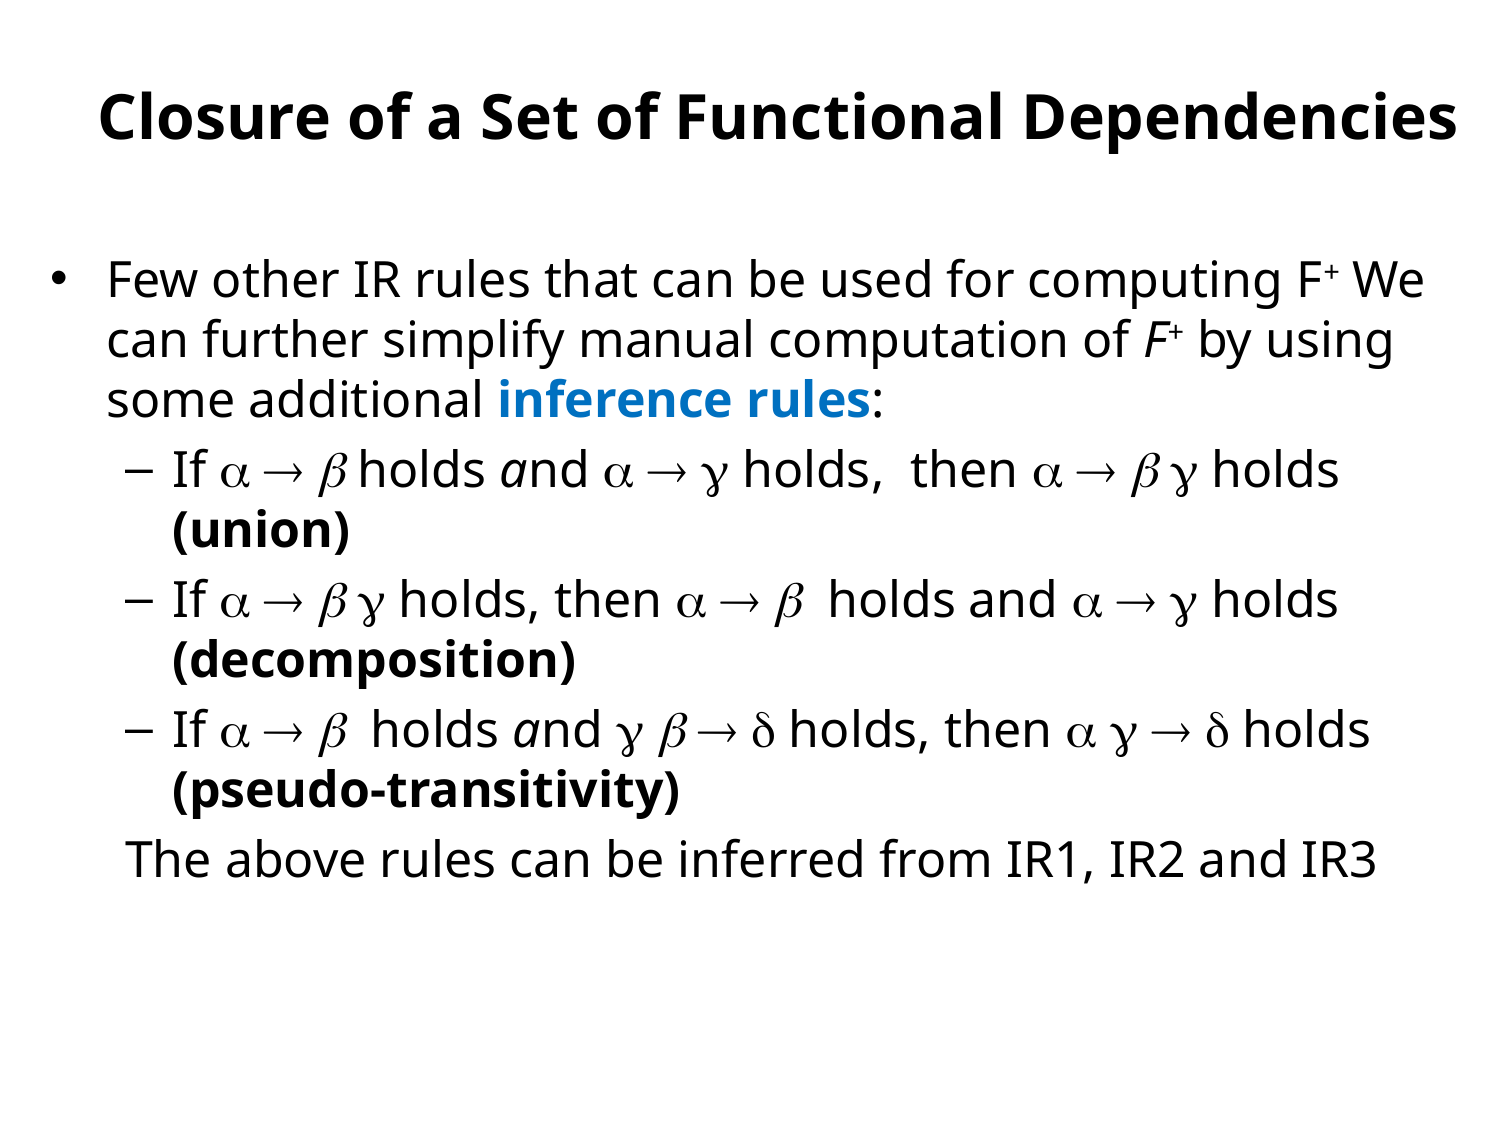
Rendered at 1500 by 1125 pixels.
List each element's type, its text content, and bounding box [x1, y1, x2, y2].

title Closure of a Set of Functional Dependencies [58, 36, 1500, 193]
list Few other IR rules that can be used for computing F+ We can further simplify manual computation of F+ by using some additional inference rules: If    holds and    holds, then     holds (union) If     holds, then    holds and    holds (decomposition) If    holds and     holds, then     holds (pseudo-transitivity) The above rules can be inferred from IR1, IR2 and IR3 [35, 240, 1447, 1066]
